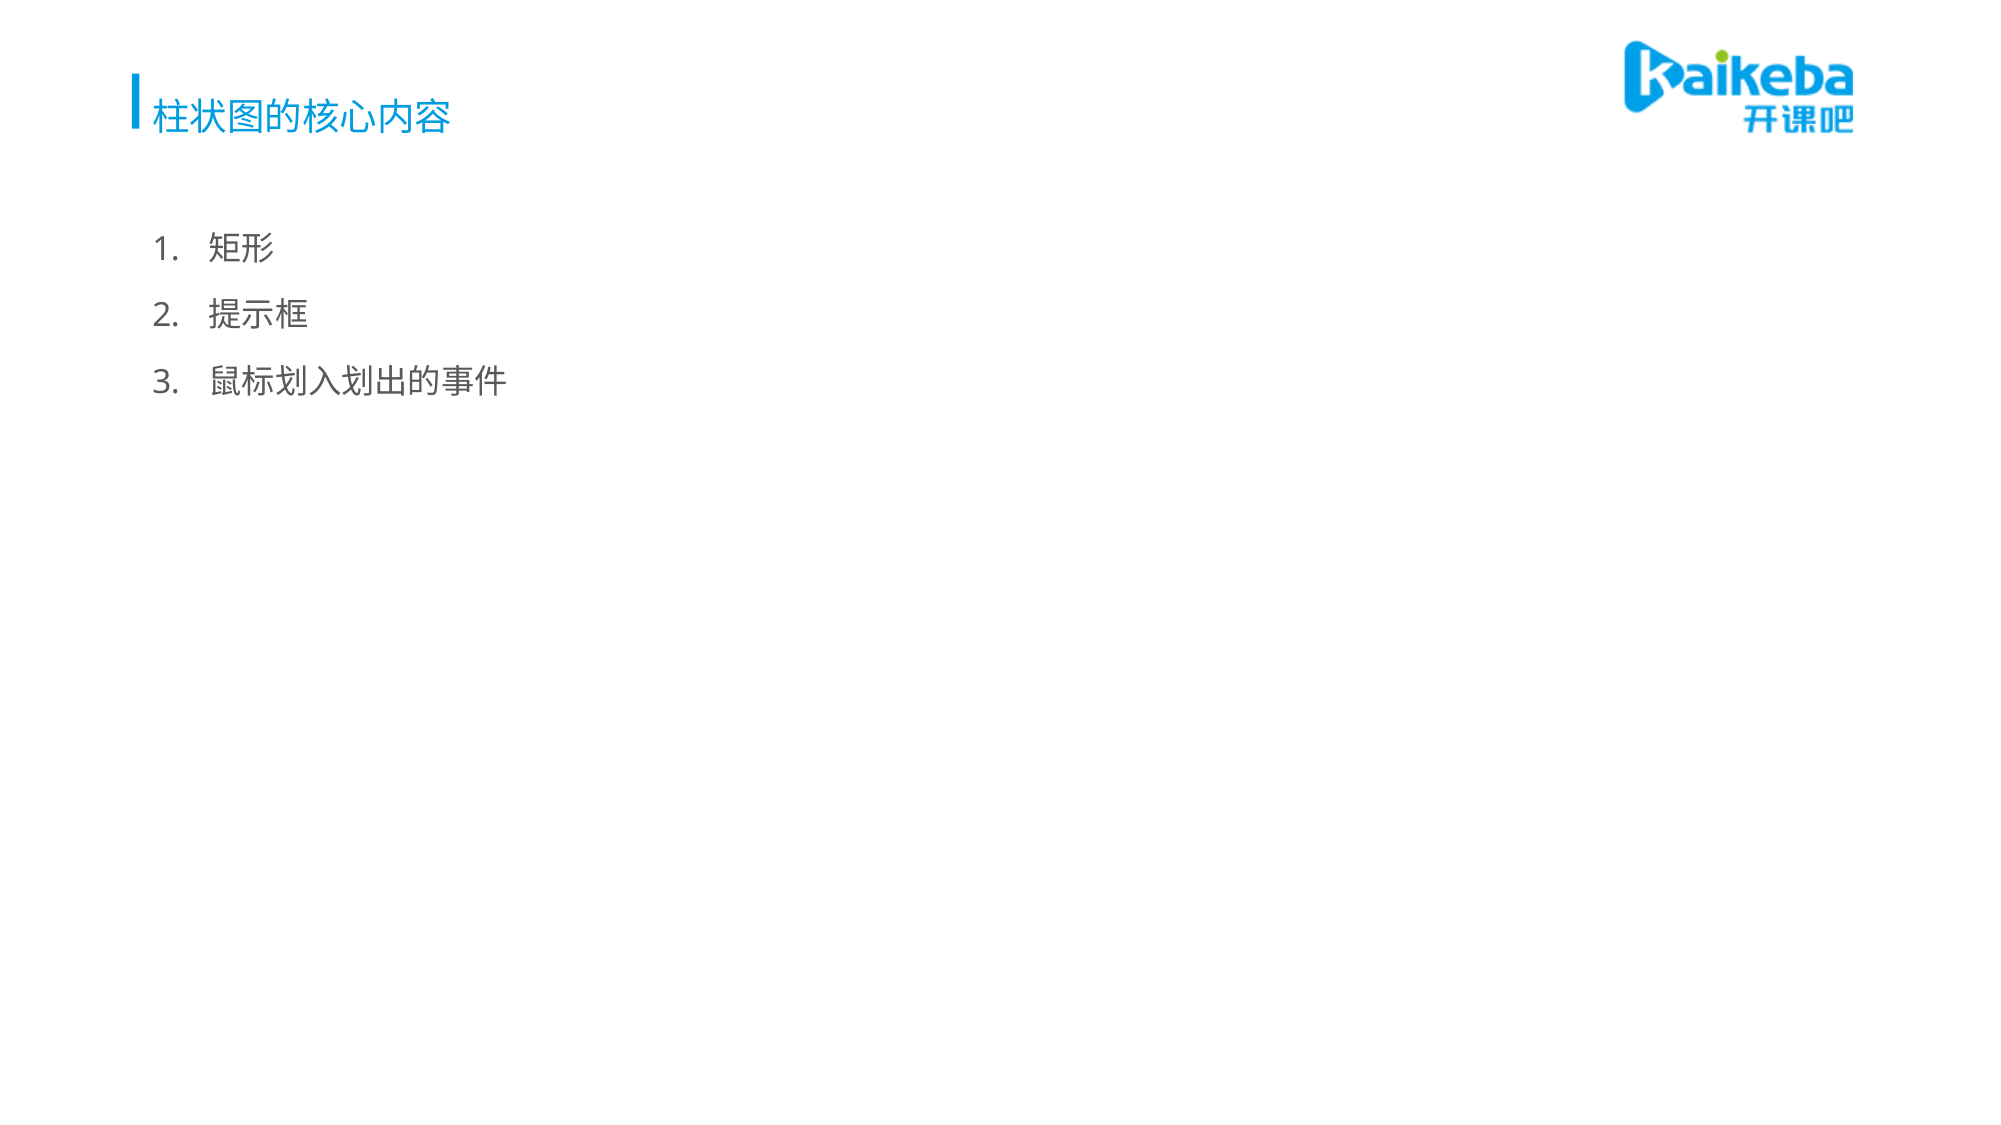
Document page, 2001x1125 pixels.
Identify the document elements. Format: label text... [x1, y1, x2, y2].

picture [1612, 31, 1866, 143]
picture [1640, 50, 1650, 59]
title 柱状图的核心内容 [137, 59, 1863, 148]
list 矩形 提示框 鼠标划入划出的事件 [137, 199, 1863, 1014]
